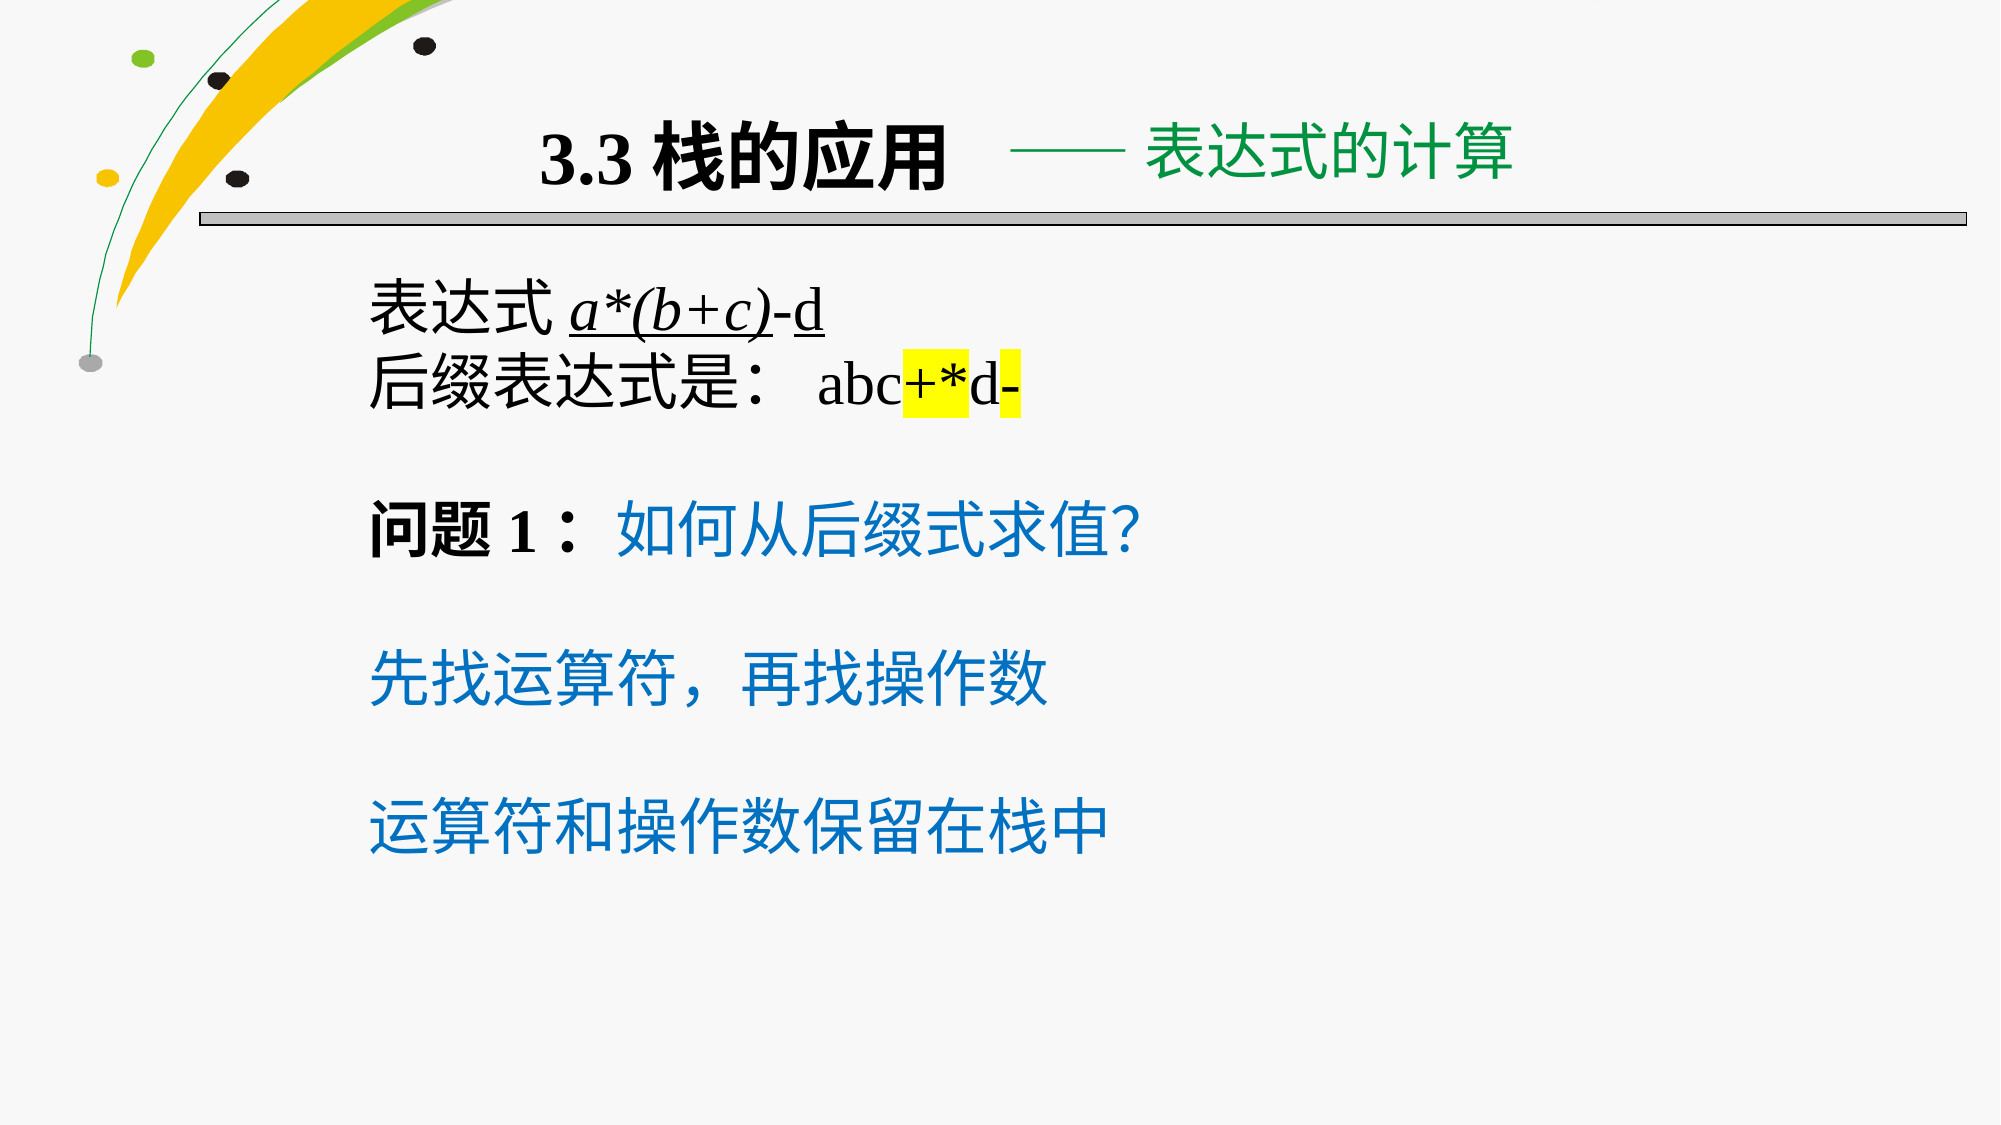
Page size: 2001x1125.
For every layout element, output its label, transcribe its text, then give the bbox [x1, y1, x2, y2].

text_box 3.3栈的应用 [524, 92, 1475, 207]
title ——表达式的计算 [1000, 87, 1563, 213]
list 表达式a*(b+c)-d 后缀表达式是：abc+*d- 问题1：如何从后缀式求值？ 先找运算符，再找操作数 运算符和操作数保留在栈中 [362, 262, 1688, 1063]
